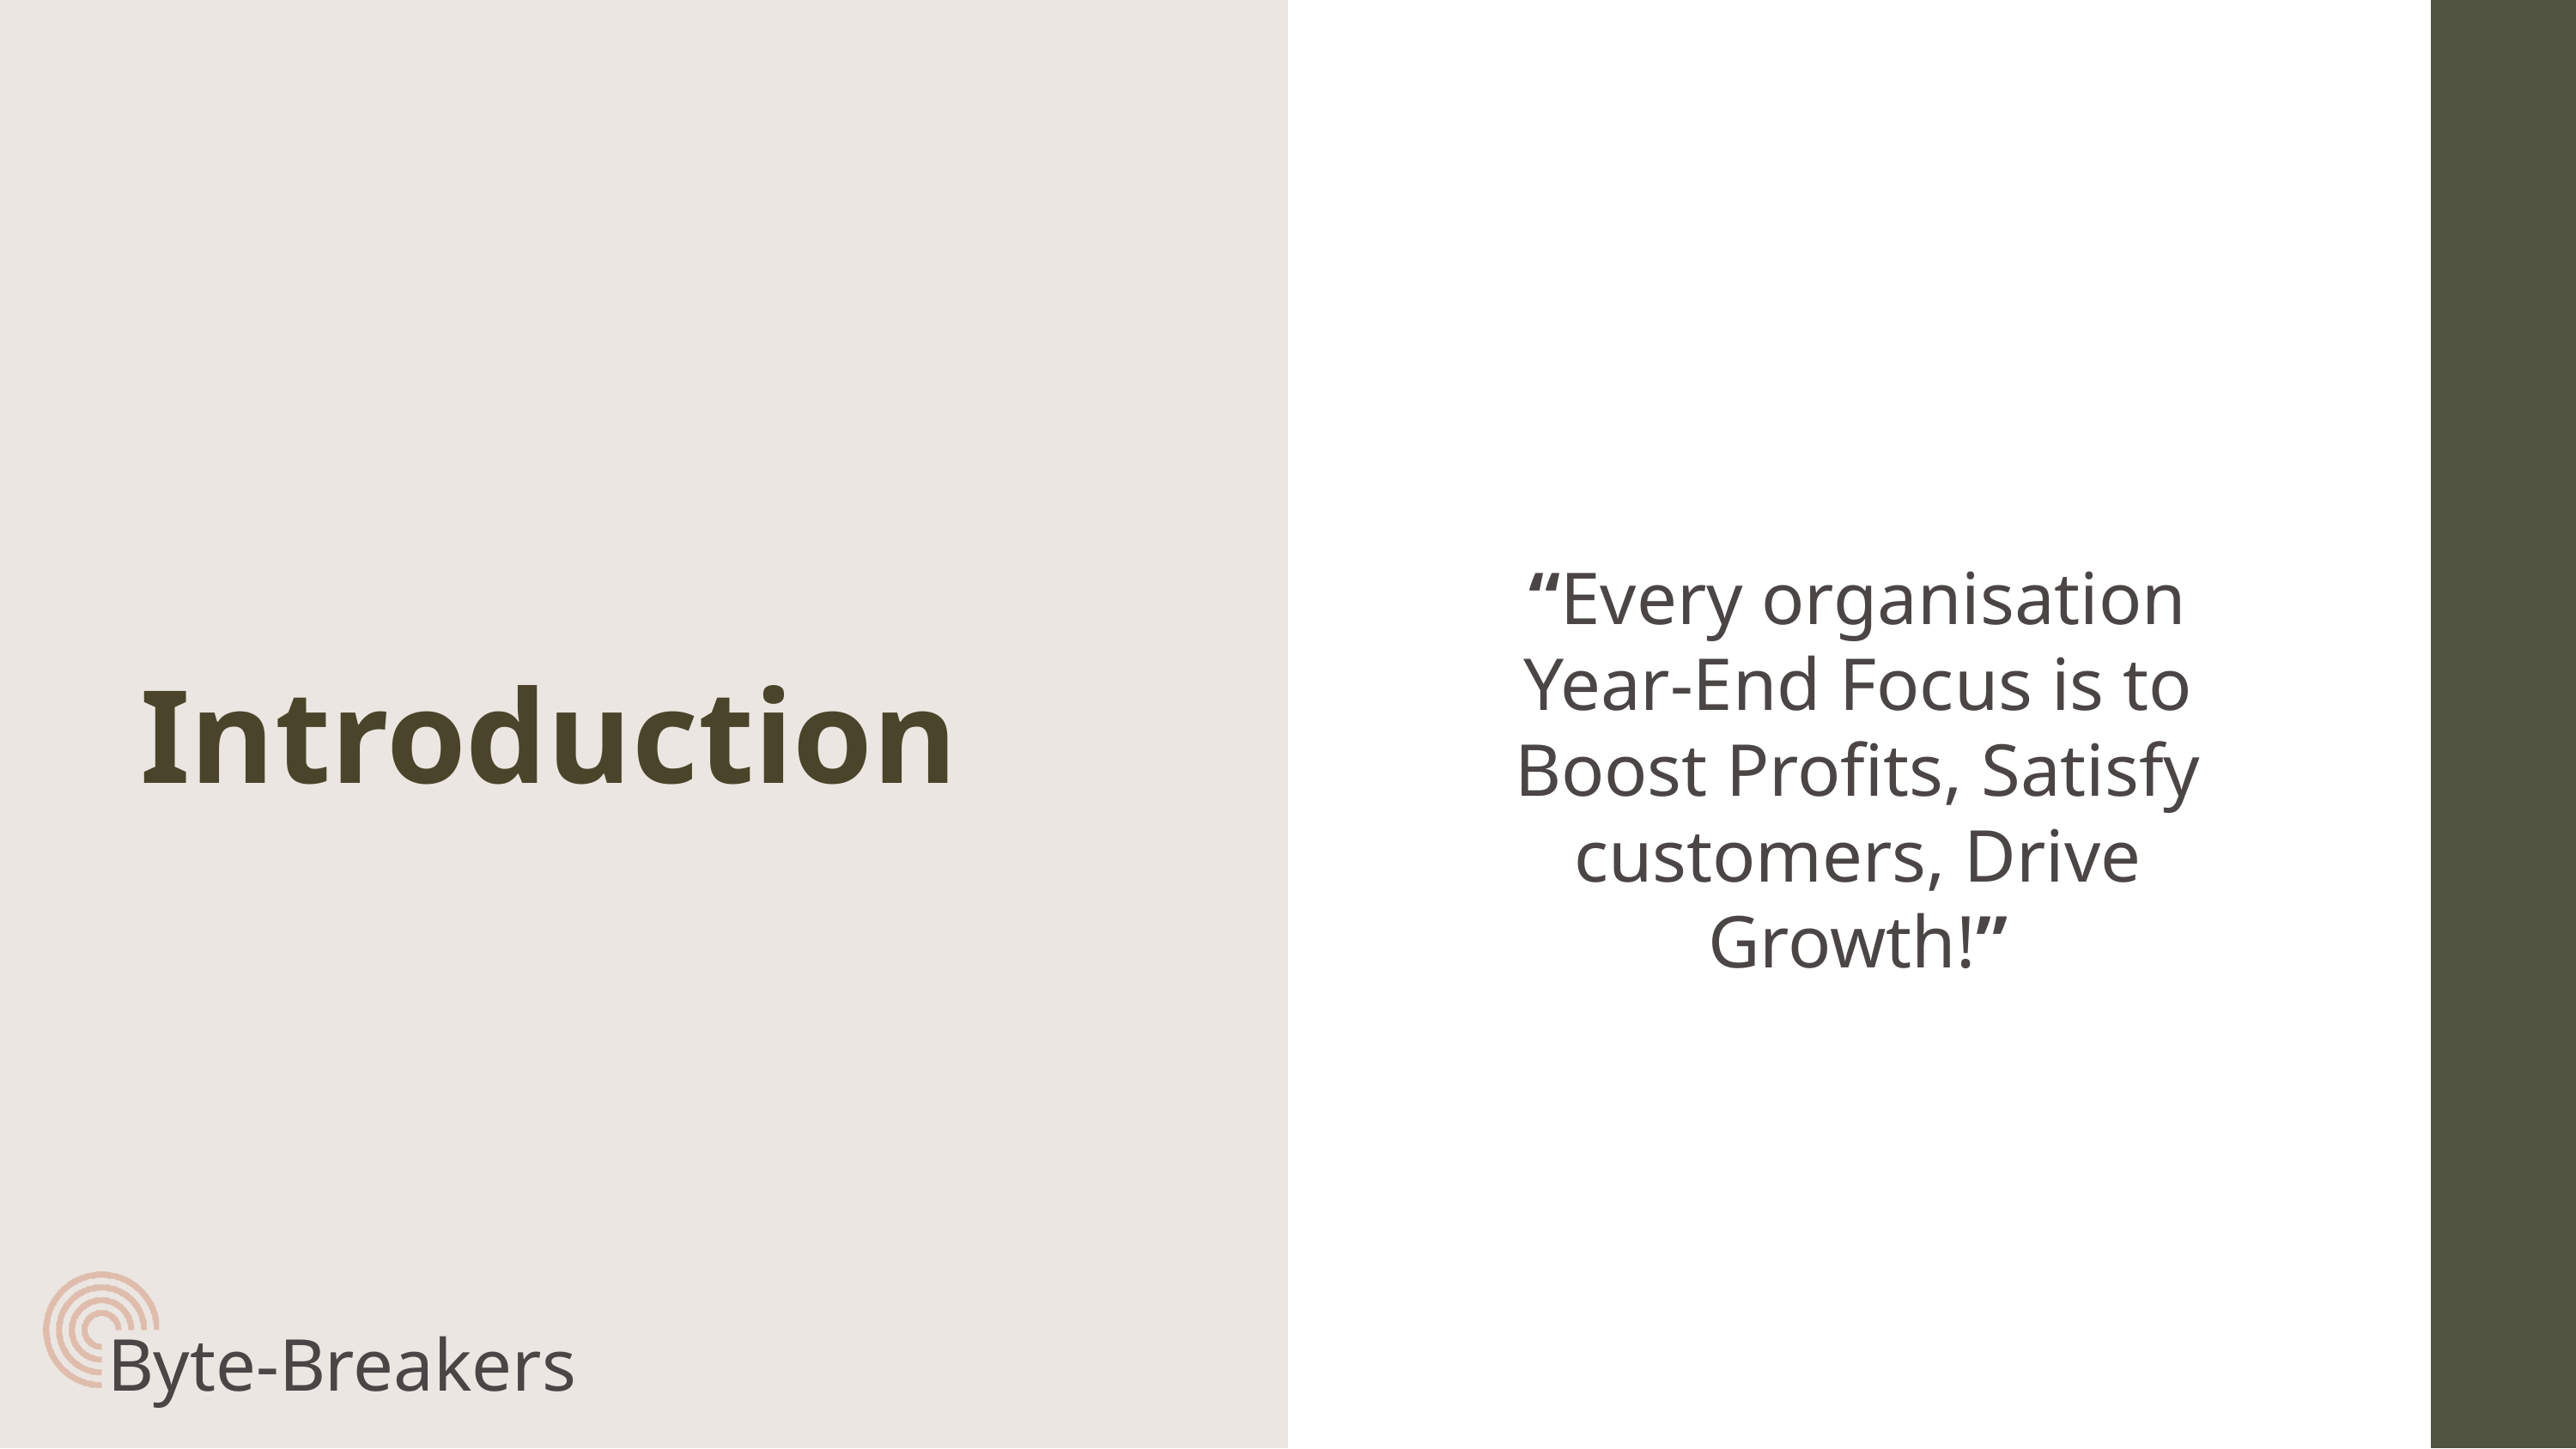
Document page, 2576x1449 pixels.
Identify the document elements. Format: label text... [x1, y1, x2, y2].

text_box “Every organisation Year-End Focus is to Boost Profits, Satisfy customers, Drive Growth!” [1460, 552, 2257, 982]
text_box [2430, 0, 2576, 1449]
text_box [42, 1271, 580, 1407]
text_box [0, 0, 1289, 1449]
